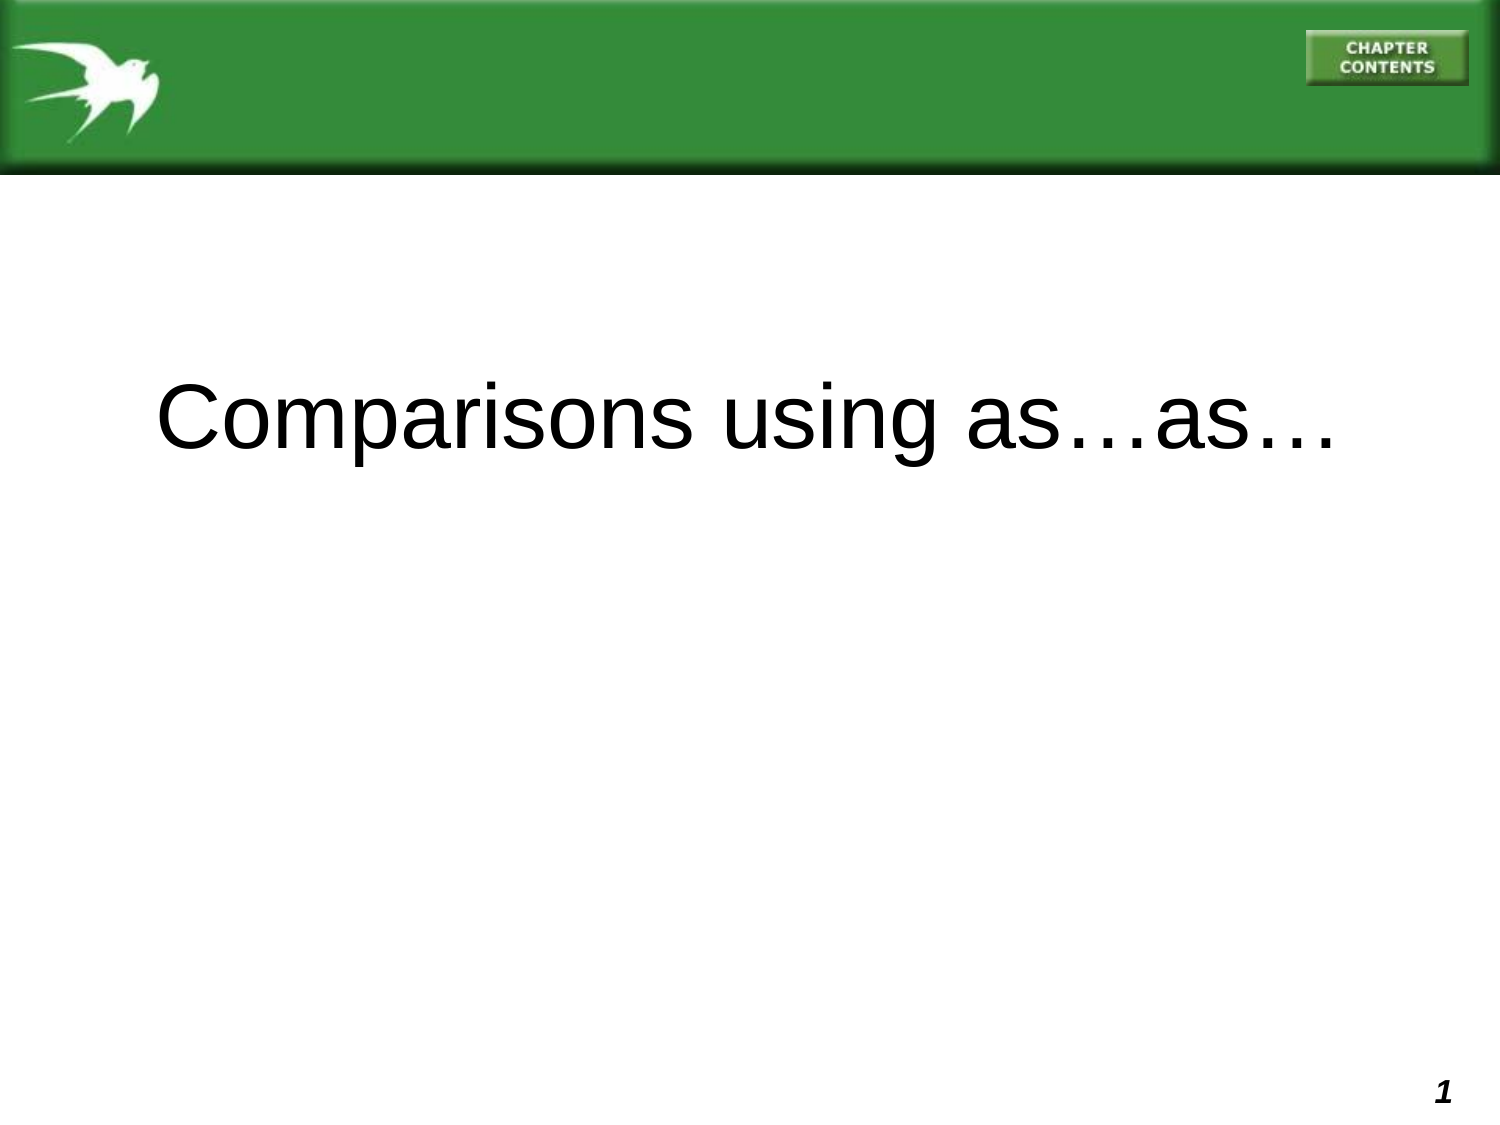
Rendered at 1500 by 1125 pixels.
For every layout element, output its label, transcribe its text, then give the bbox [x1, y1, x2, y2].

picture [0, 0, 1500, 175]
title Comparisons using as…as… [112, 349, 1388, 591]
